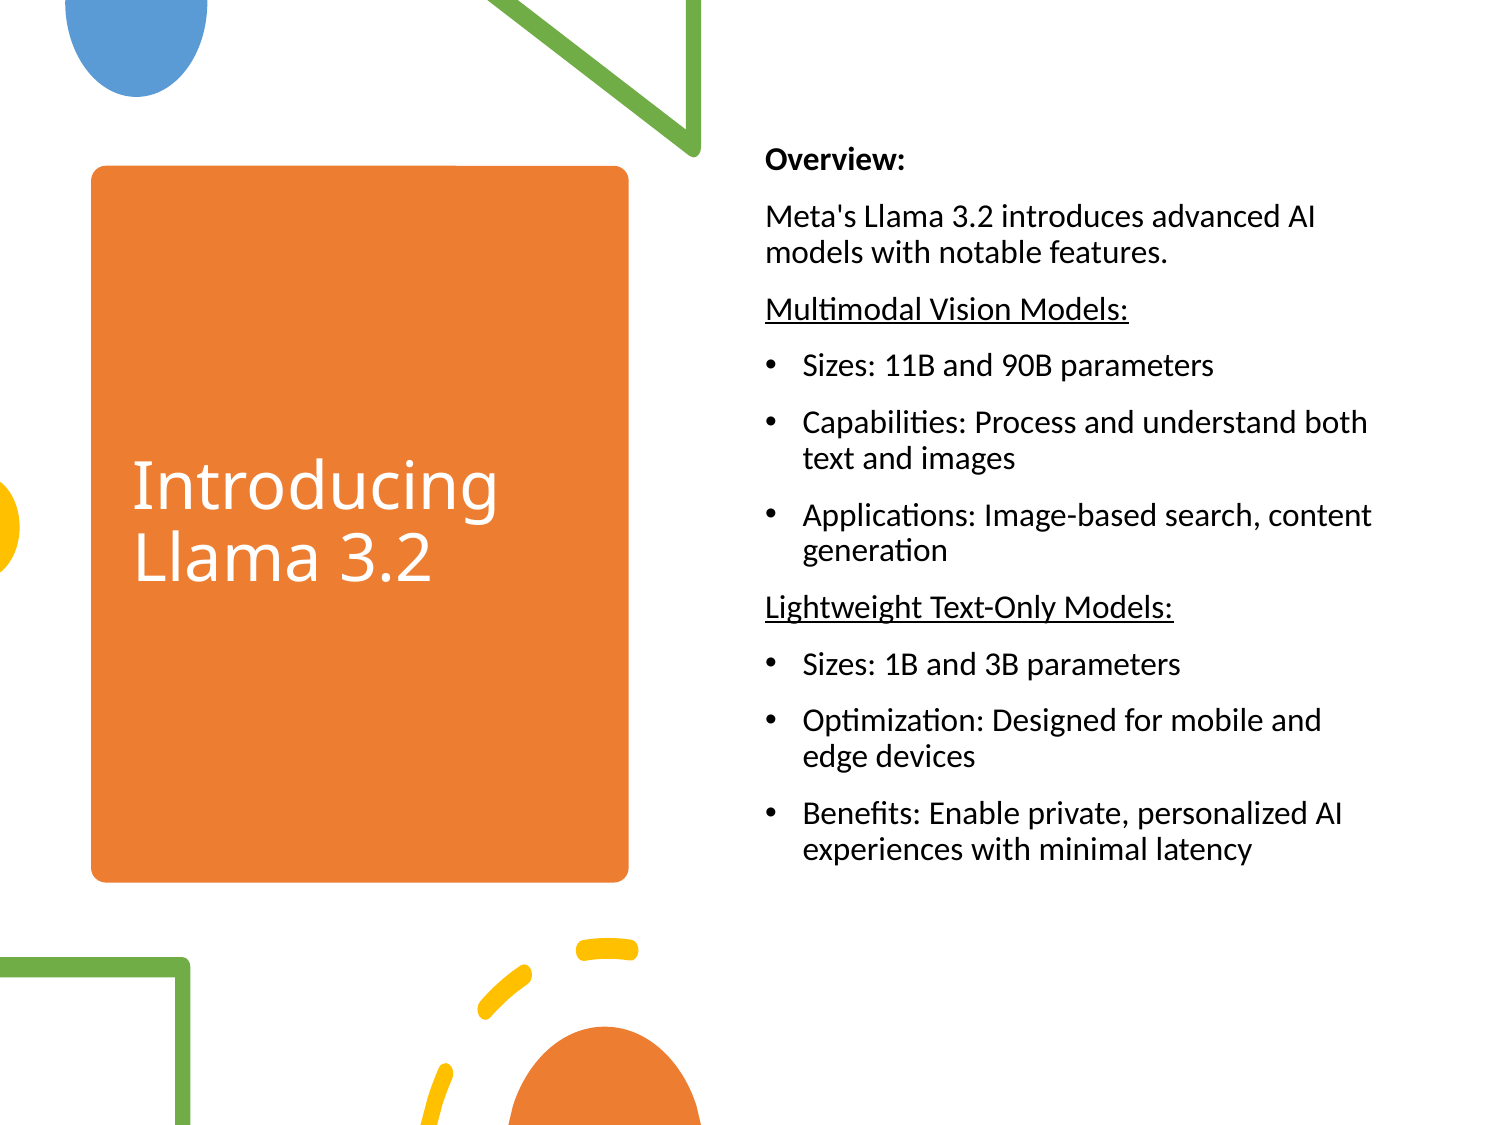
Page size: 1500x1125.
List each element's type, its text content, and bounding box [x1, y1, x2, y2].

text_box [575, 937, 639, 961]
title Introducing Llama 3.2 [117, 182, 603, 866]
text_box [477, 964, 532, 1020]
text_box [89, 164, 630, 884]
text_box [0, 480, 21, 574]
list Overview: Meta's Llama 3.2 introduces advanced AI models with notable features. Multimodal Vision Models: Sizes: 11B and 90B parameters Capabilities: Process and understand both text and images Applications: Image-based search, content generation Lightweight Text-Only Models: Sizes: 1B and 3B parameters Optimization: Designed for mobile and edge devices Benefits: Enable private, personalized AI experiences with minimal latency [750, 134, 1397, 937]
text_box [420, 1063, 454, 1125]
text_box [487, 0, 702, 158]
text_box [0, 0, 1500, 1125]
text_box [507, 1025, 703, 1125]
text_box [0, 957, 191, 1125]
text_box [64, 0, 209, 98]
